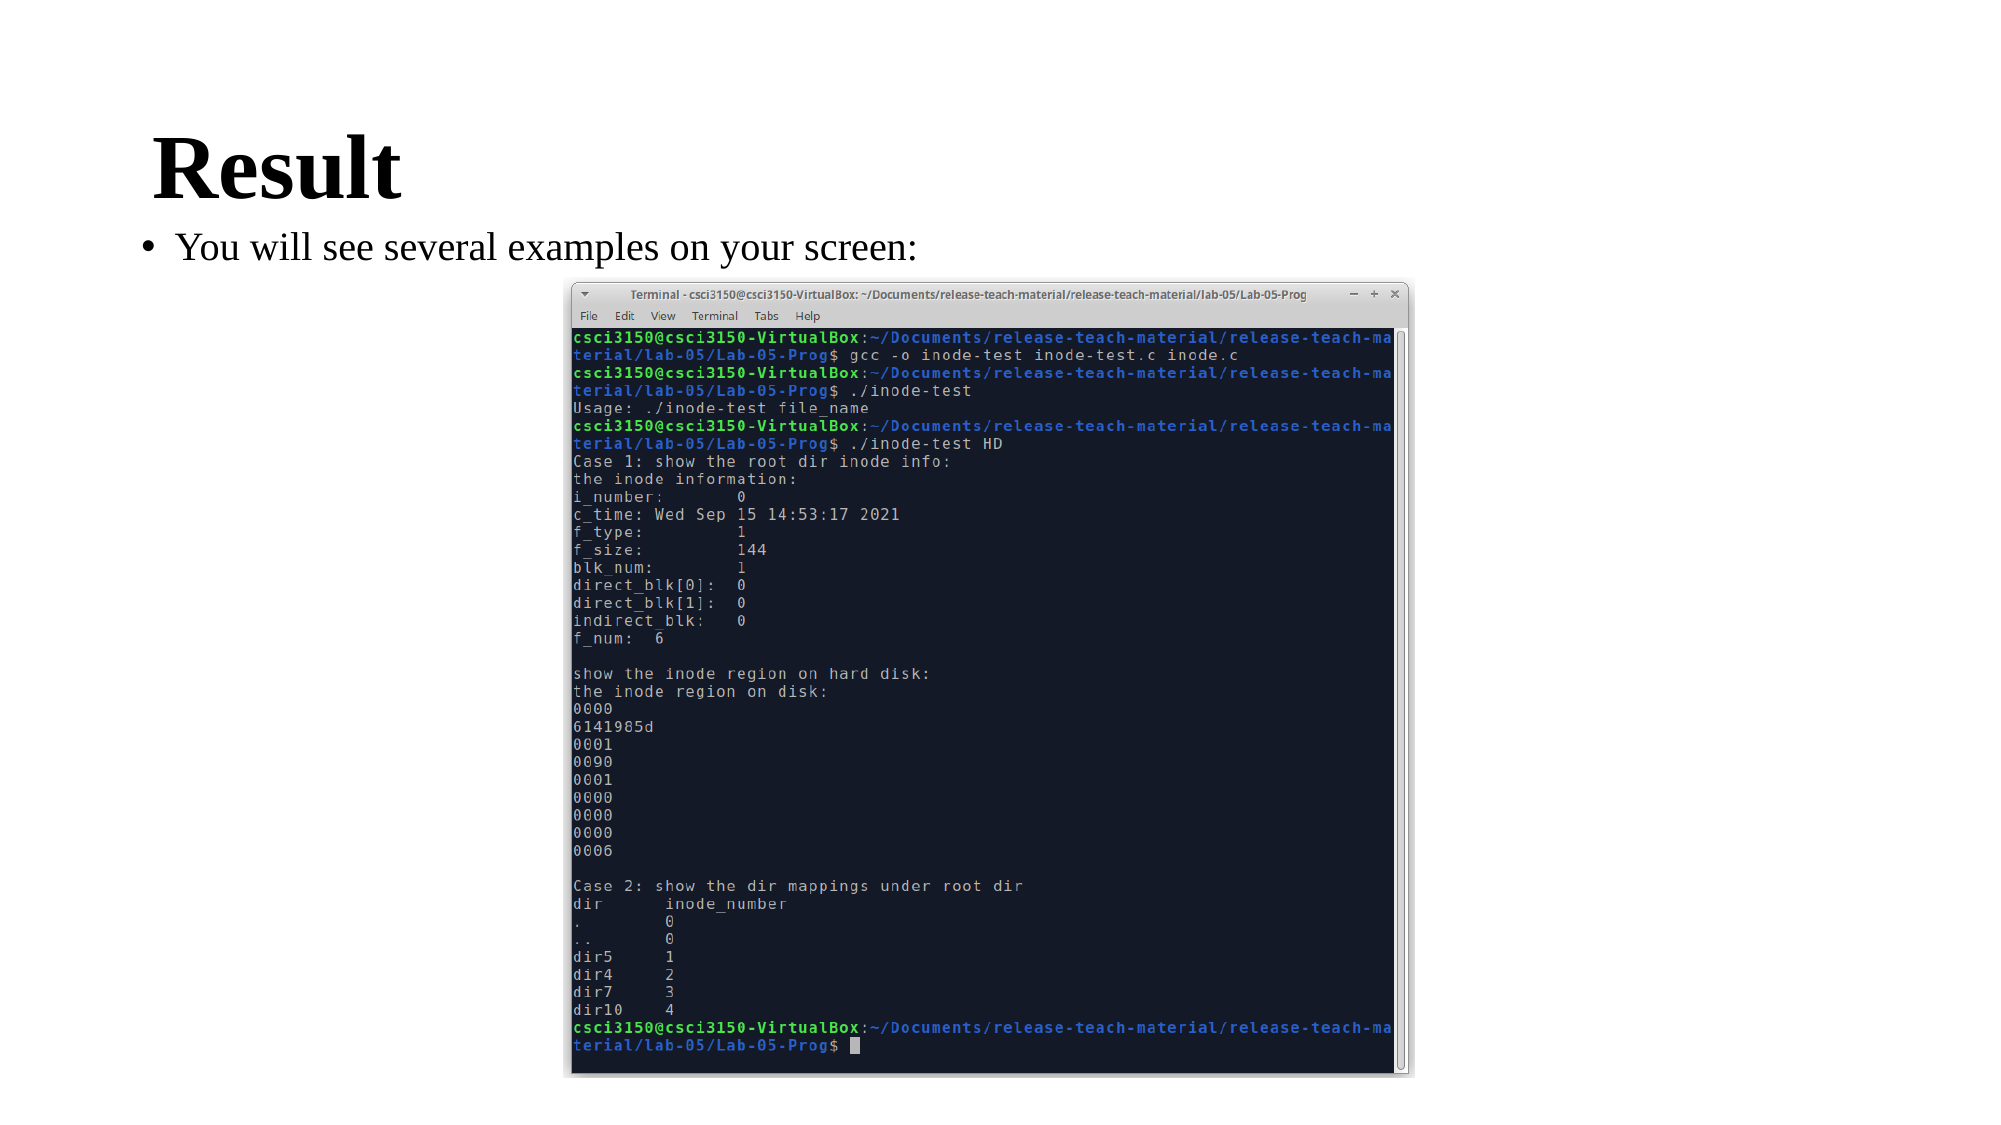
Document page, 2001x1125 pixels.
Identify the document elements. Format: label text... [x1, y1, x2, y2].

list You will see several examples on your screen: [126, 218, 1852, 278]
title Result [137, 59, 1863, 278]
picture [563, 277, 1415, 1079]
